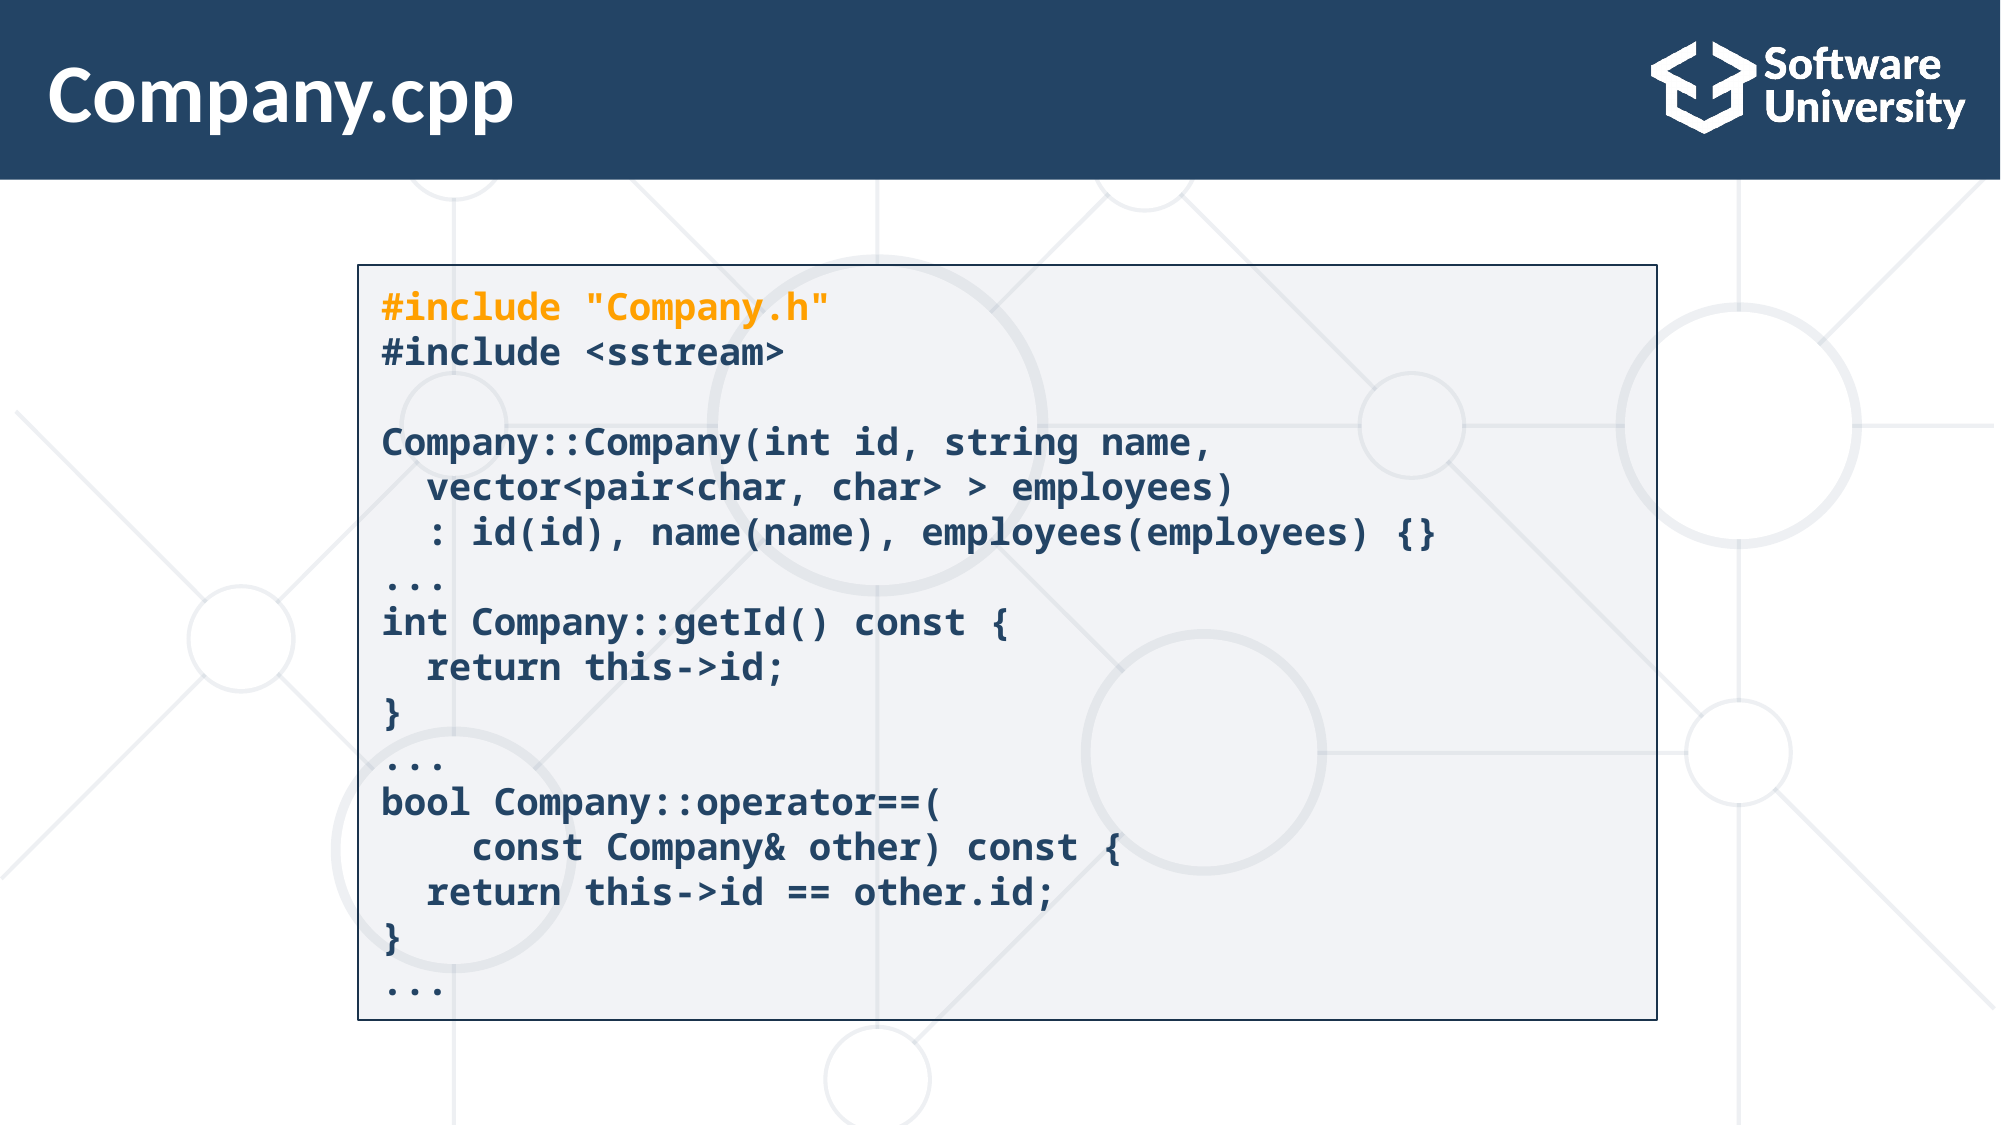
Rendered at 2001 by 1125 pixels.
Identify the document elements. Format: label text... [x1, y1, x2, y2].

title Company.cpp [31, 16, 1625, 162]
text_box #include "Company.h" #include <sstream> Company::Company(int id, string name, vector<pair<char, char> > employees) : id(id), name(name), employees(employees) {} ... int Company::getId() const { return this->id; } ... bool Company::operator==( const Company& other) const { return this->id == other.id; } ... [357, 264, 1657, 1021]
picture [1651, 41, 1966, 134]
